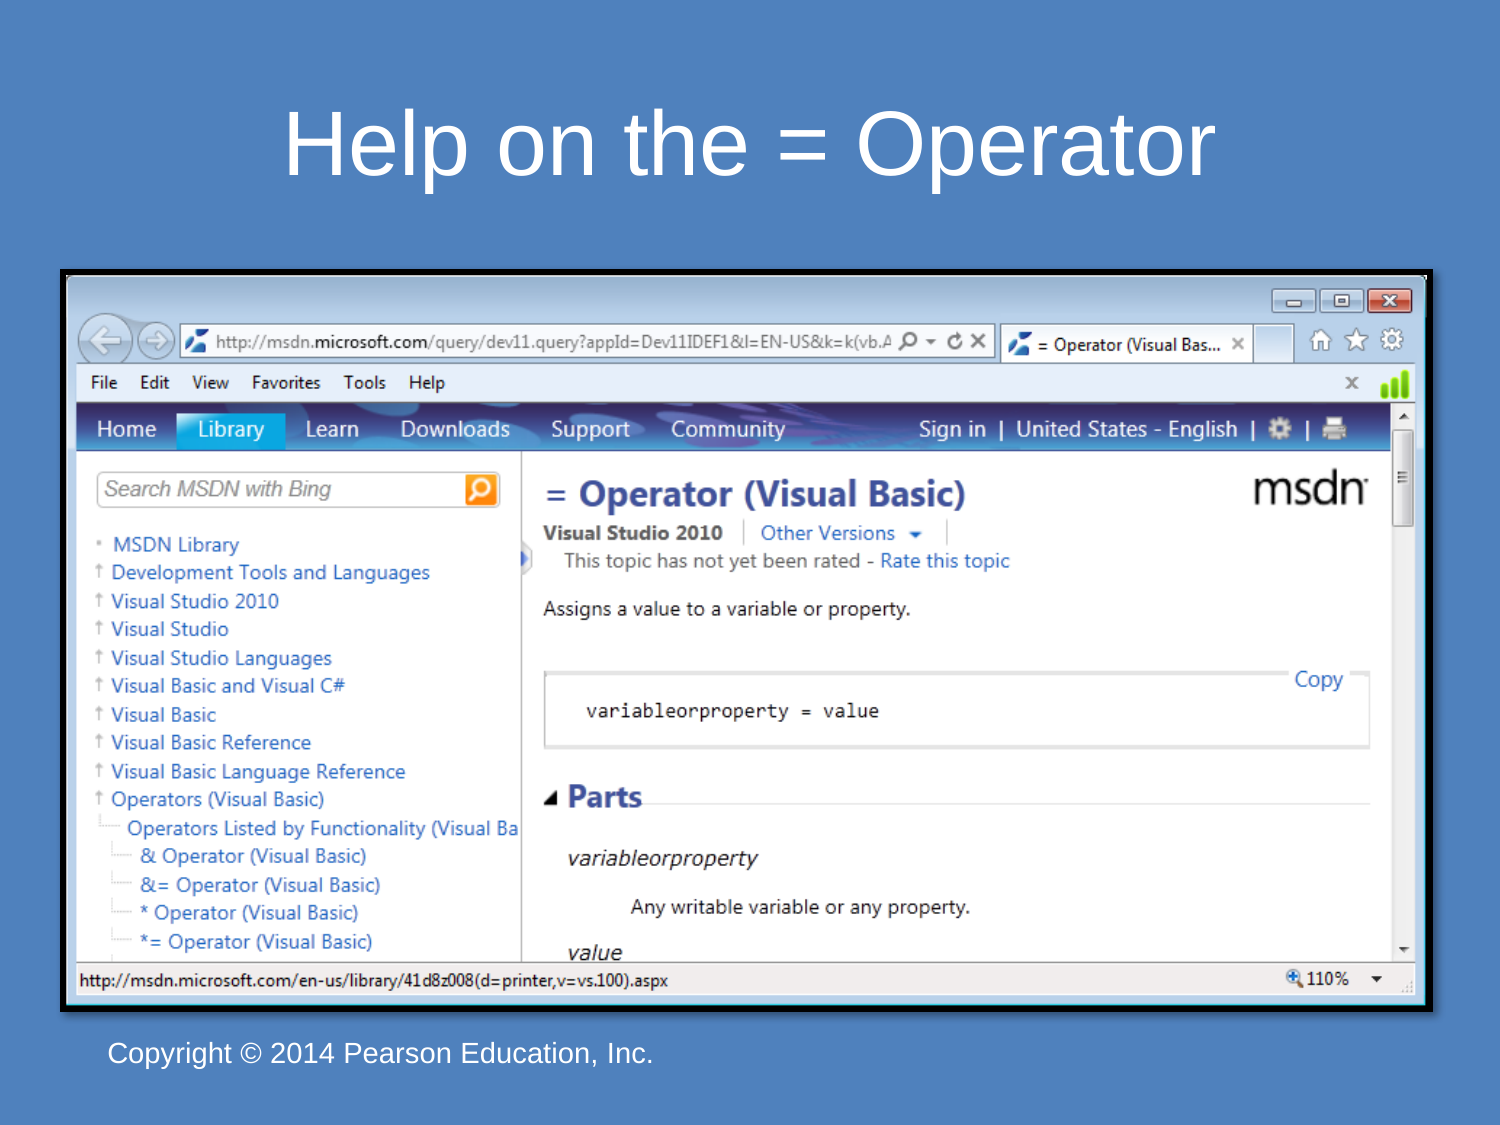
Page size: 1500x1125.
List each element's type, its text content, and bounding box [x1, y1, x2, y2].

picture [65, 274, 1427, 1007]
title Help on the = Operator [75, 45, 1425, 233]
